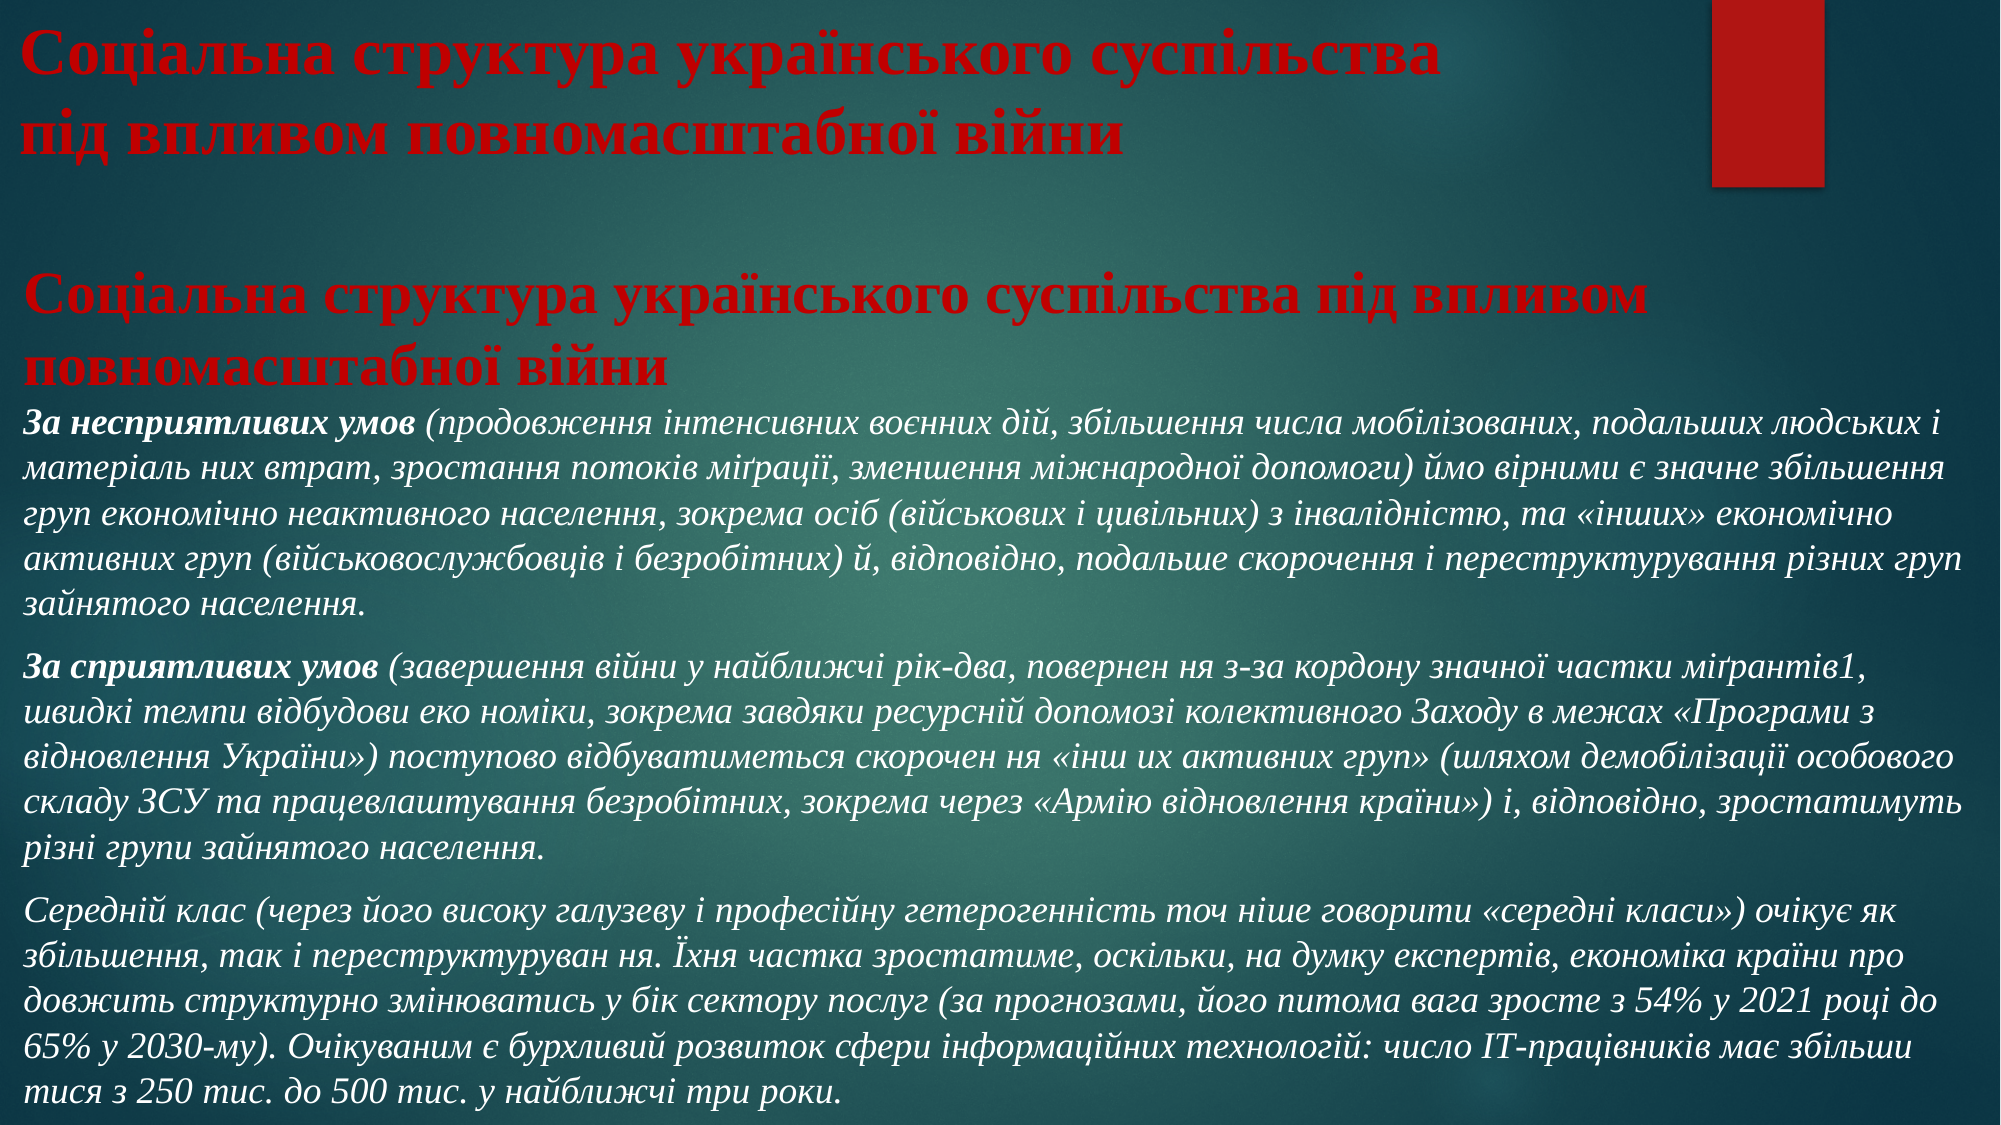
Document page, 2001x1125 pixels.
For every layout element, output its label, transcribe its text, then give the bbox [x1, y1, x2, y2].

title Соціальна структура українського суспільства під впливом повномасштабної війни [4, 0, 1547, 229]
list Соціальна структура українського суспільства під впливом повномасштабної війни За несприятливих умов (продовження інтенсивних воєнних дій, збільшення числа мобілізованих, подальших людських і матеріаль них втрат, зростання потоків міґрації, зменшення міжнародної допомоги) ймо вірними є значне збільшення груп економічно неактивного населення, зокрема осіб (військових і цивільних) з інвалідністю, та «інших» економічно активних груп (військовослужбовців і безробітних) й, відповідно, подальше скорочення і переструктурування різних груп зайнятого населення. За сприятливих умов (завершення війни у найближчі рік-два, повернен ня з-за кордону значної частки міґрантів1, швидкі темпи відбудови еко номіки, зокрема завдяки ресурсній допомозі колективного Заходу в межах «Програми з відновлення України») поступово відбуватиметься скорочен ня «інш их активних груп» (шляхом демобілізації особового складу ЗСУ та працевлаштування безробітних, зокрема через «Армію відновлення країни») і, відповідно, зростатимуть різні групи зайнятого населення. Середній клас (через його високу галузеву і професійну гетерогенність точ ніше говорити «середні класи») очікує як збільшення, так і переструктуруван ня. Їхня частка зростатиме, оскільки, на думку експертів, економіка країни про довжить структурно змінюватись у бік сектору послуг (за прогнозами, його питома вага зросте з 54% у 2021 році до 65% у 2030-му). Очікуваним є бурхливий розвиток сфери інформаційних технологій: число ІТ-працівників має збільши тися з 250 тис. до 500 тис. у найближчі три роки. [8, 245, 2000, 1125]
picture [0, 0, 2001, 1125]
